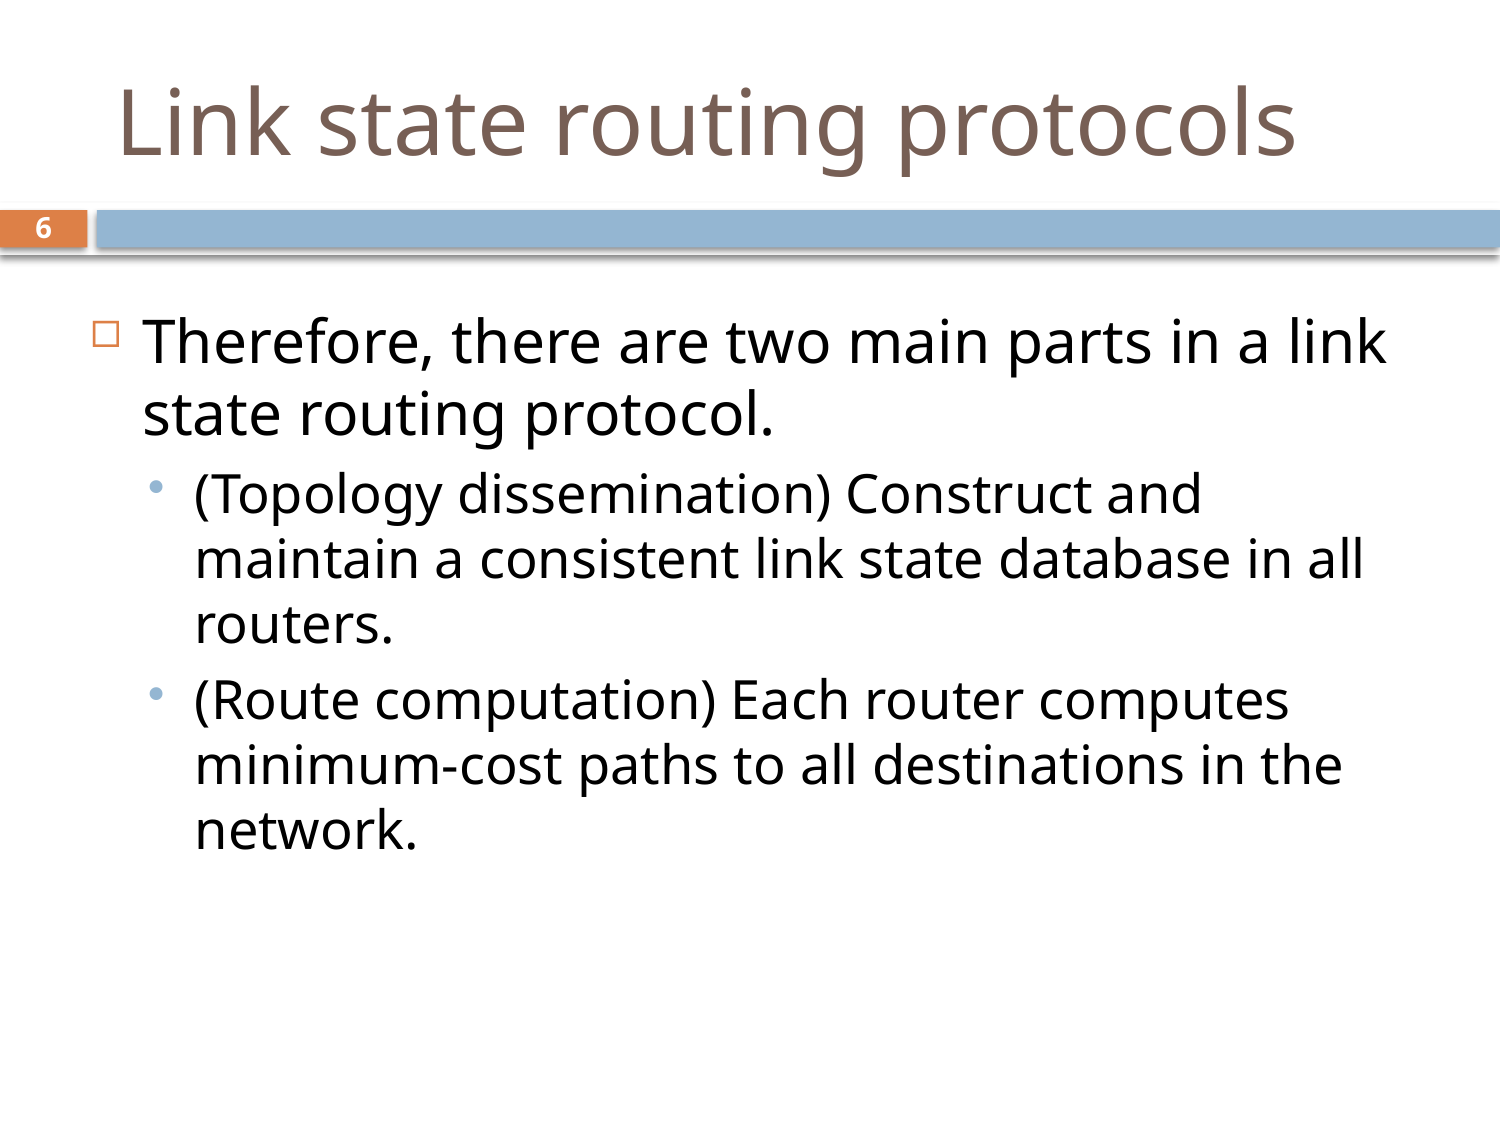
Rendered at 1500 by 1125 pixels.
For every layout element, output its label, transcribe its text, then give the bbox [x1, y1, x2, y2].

title Link state routing protocols [100, 37, 1438, 200]
list Therefore, there are two main parts in a link state routing protocol. (Topology dissemination) Construct and maintain a consistent link state database in all routers. (Route computation) Each router computes minimum-cost paths to all destinations in the network. [75, 295, 1425, 1083]
slide_number 6 [0, 208, 88, 249]
